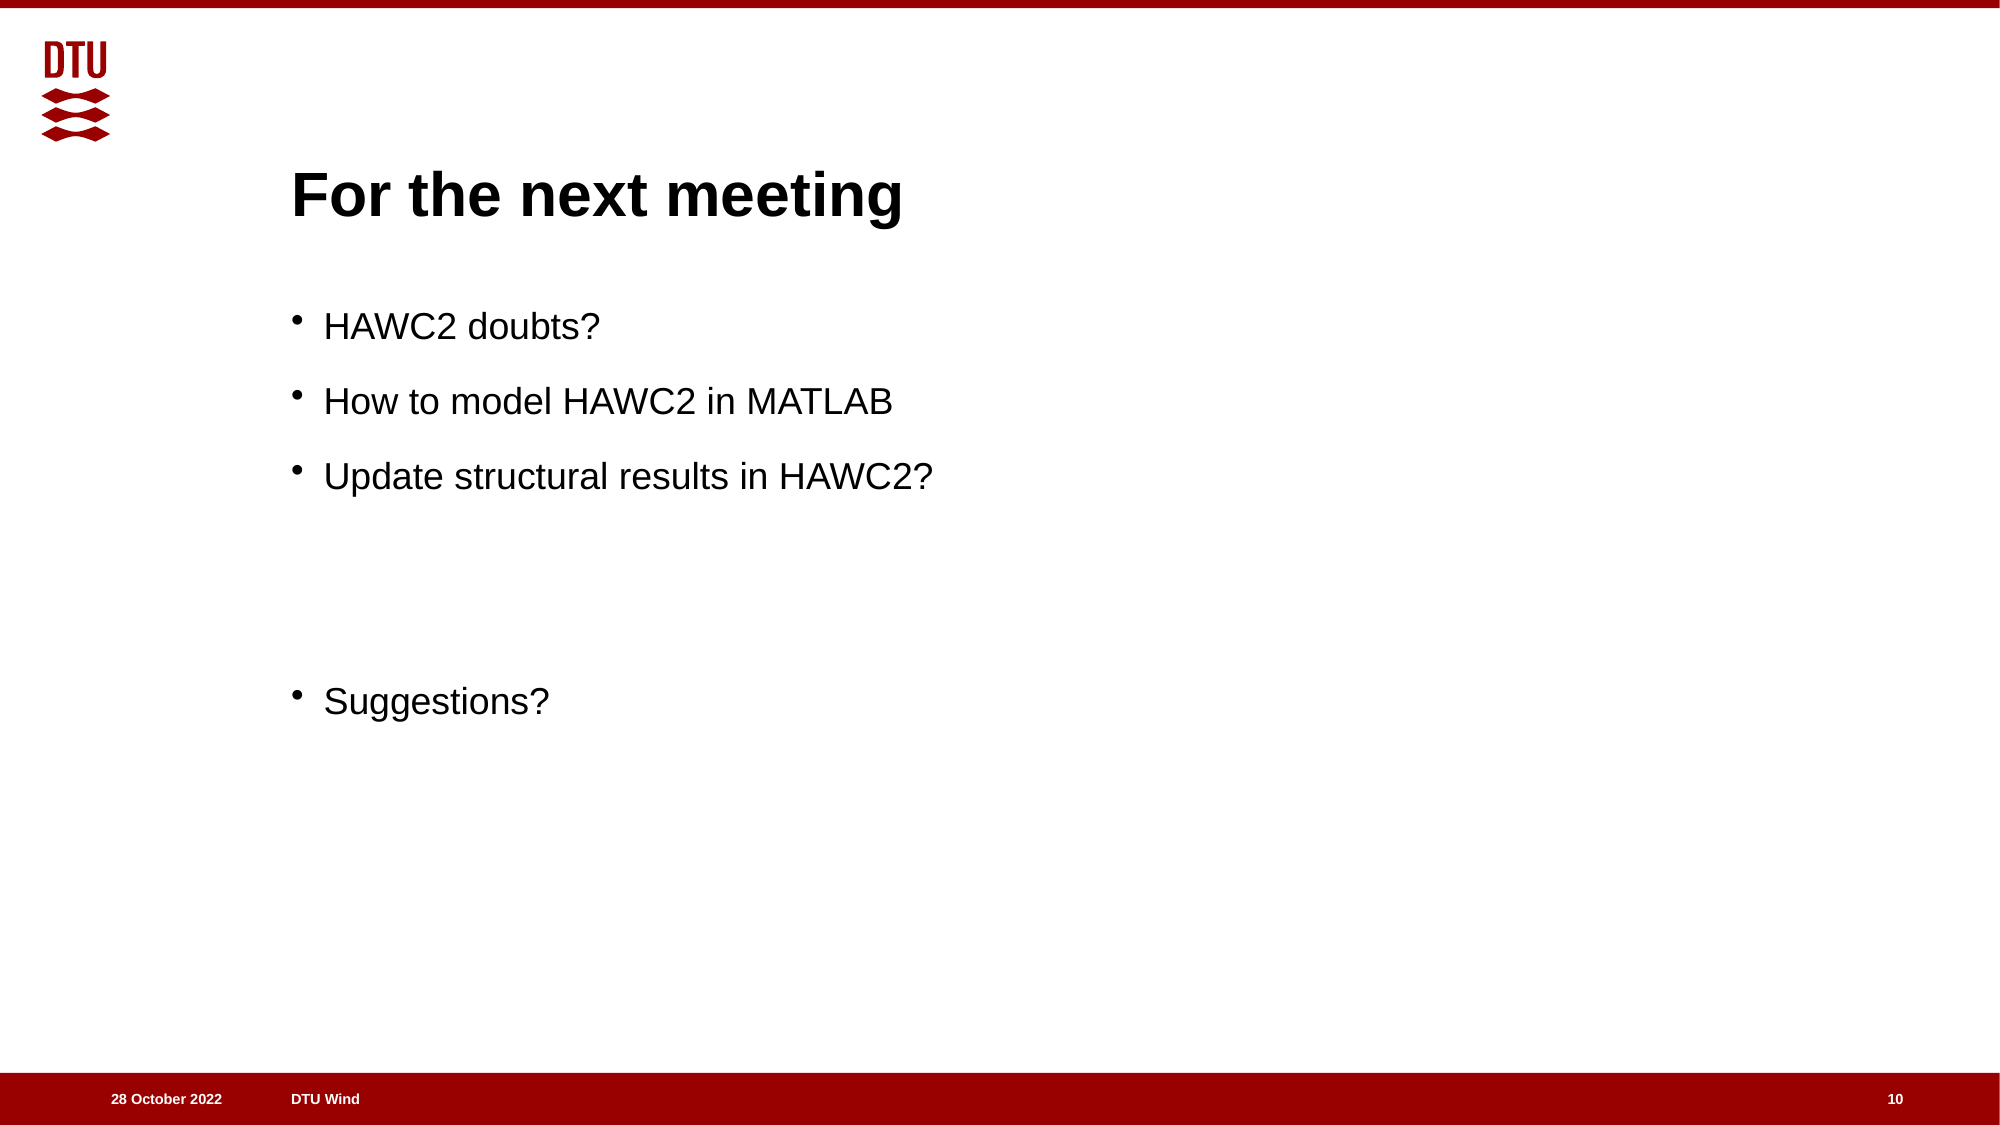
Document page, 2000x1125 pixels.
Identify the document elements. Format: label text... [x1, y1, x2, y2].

title For the next meeting [291, 69, 1819, 230]
slide_number 10 [1887, 1073, 1959, 1125]
list HAWC2 doubts? How to model HAWC2 in MATLAB Update structural results in HAWC2? Suggestions? [291, 279, 1819, 1026]
